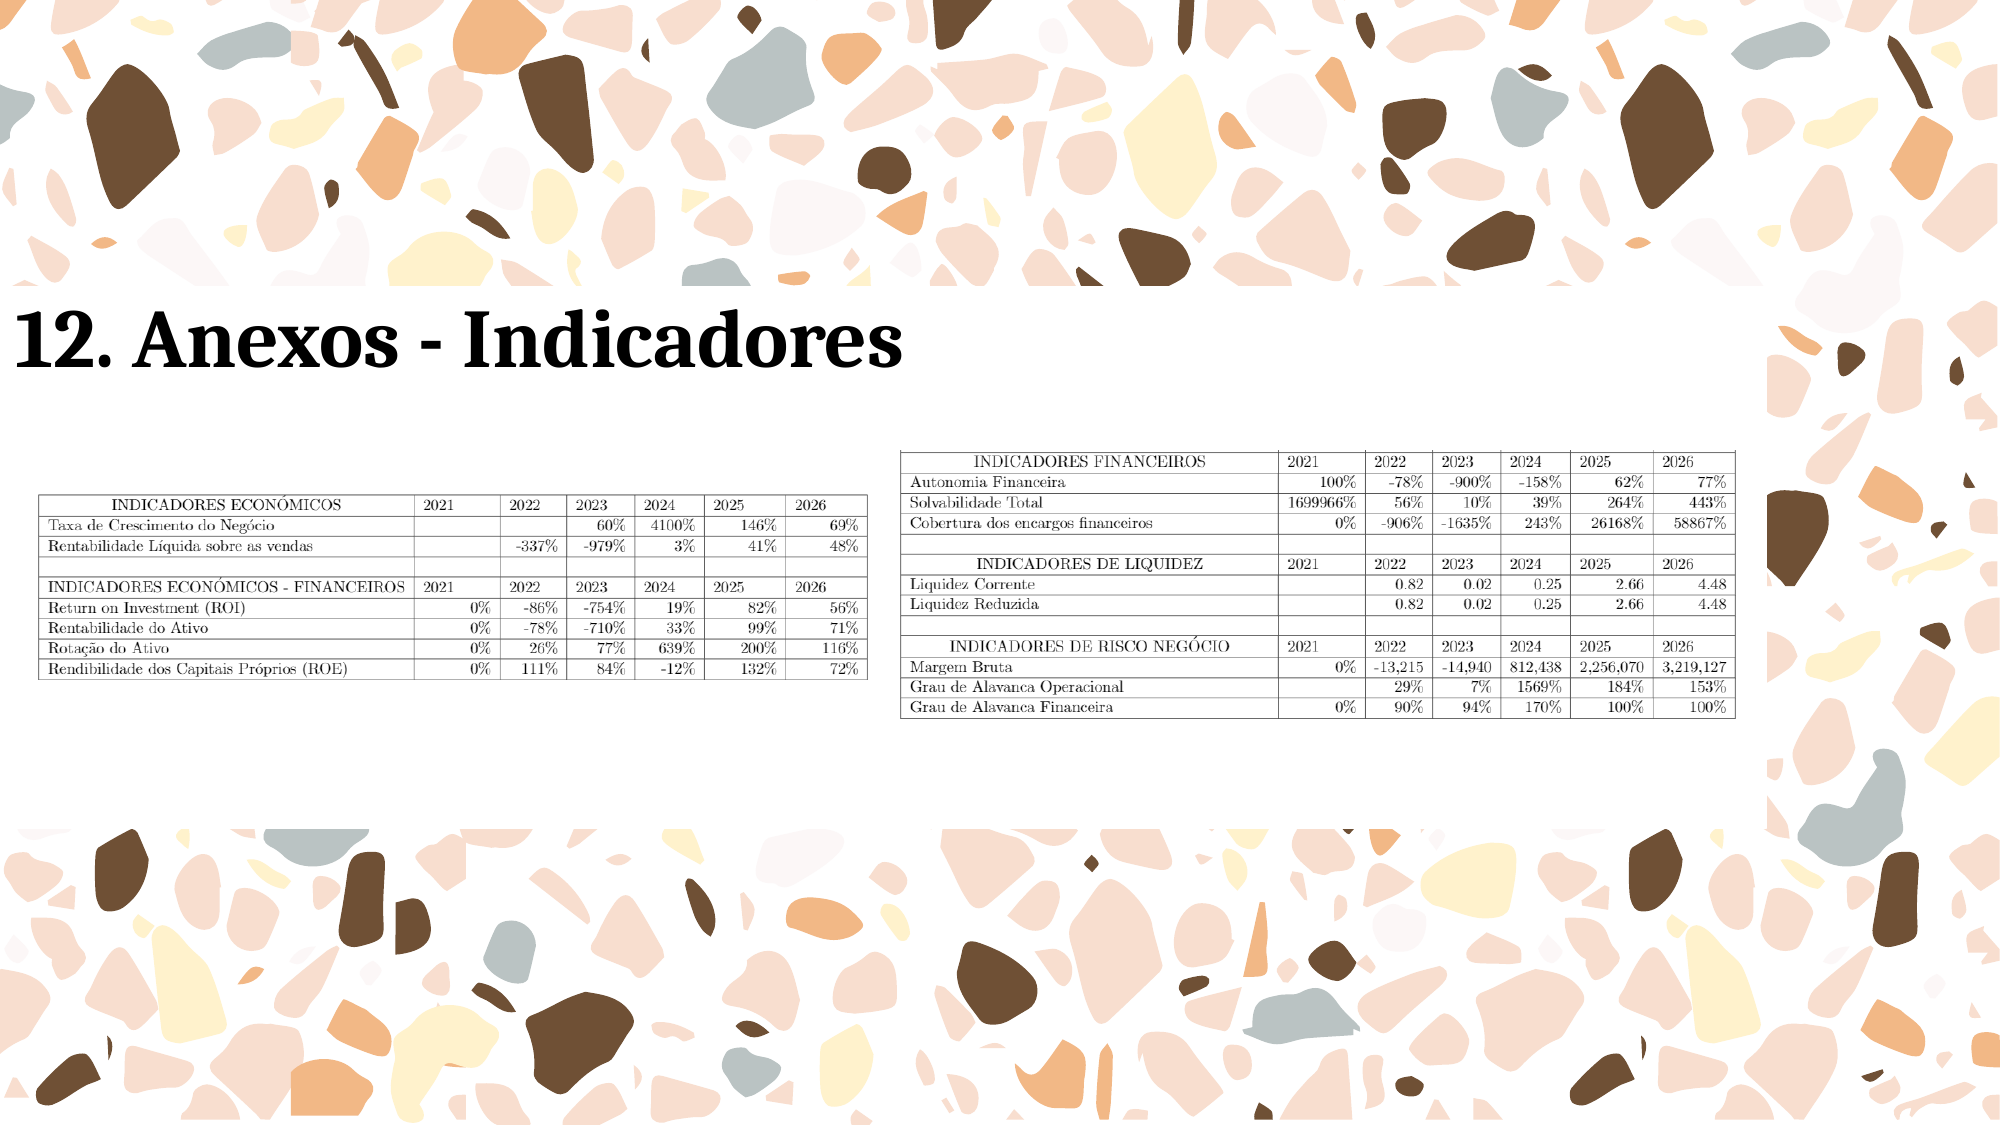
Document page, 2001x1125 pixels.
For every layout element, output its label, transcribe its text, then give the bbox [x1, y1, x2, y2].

picture [899, 450, 1739, 721]
picture [32, 491, 872, 680]
text_box 12. Anexos - Indicadores [0, 269, 1280, 426]
